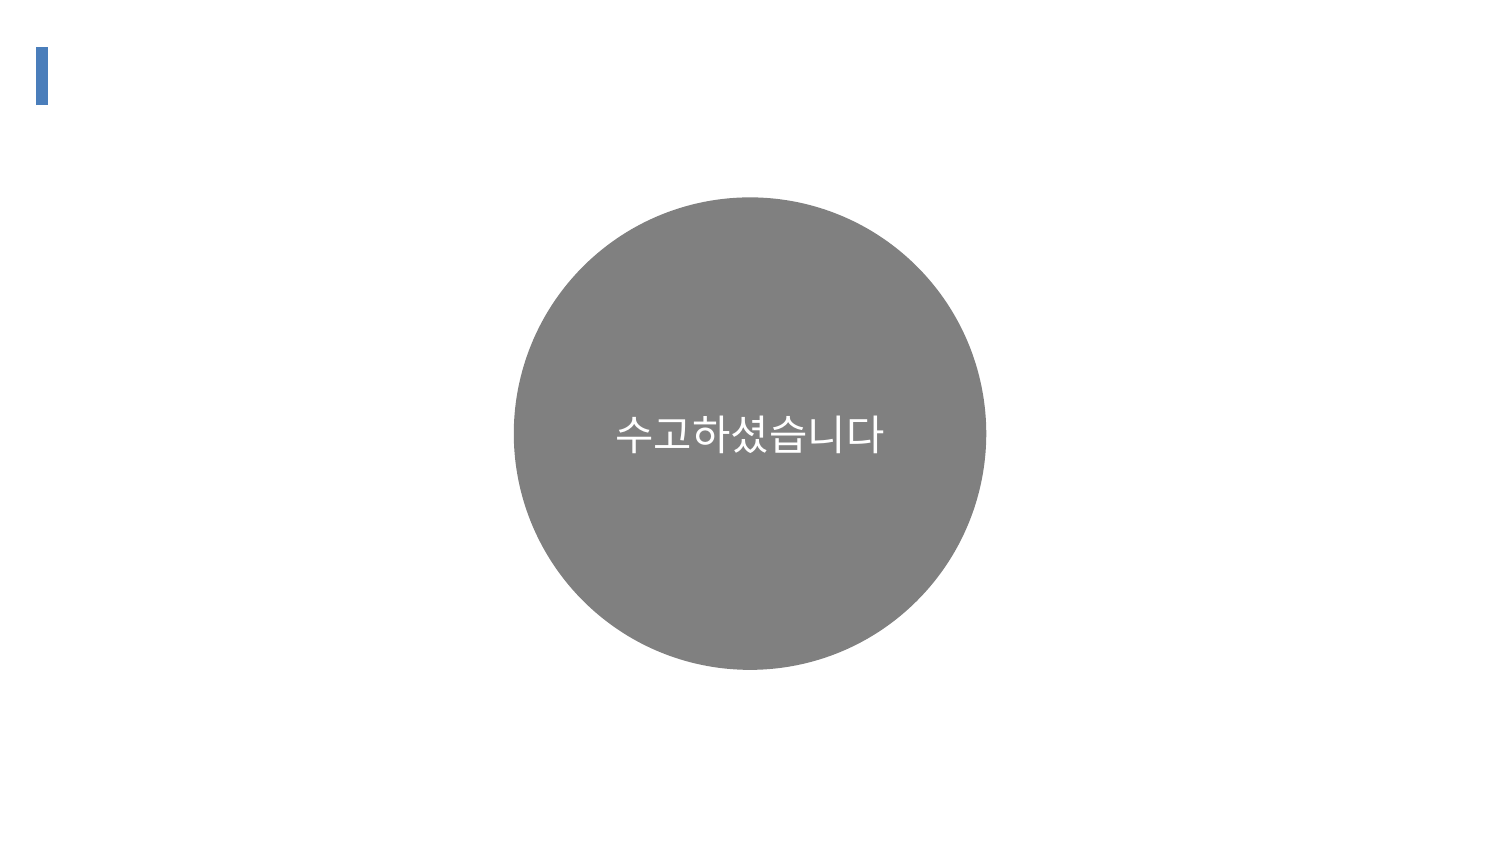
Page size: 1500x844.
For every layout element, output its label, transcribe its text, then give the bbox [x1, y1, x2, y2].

text_box 수고하셨습니다 [511, 195, 989, 672]
